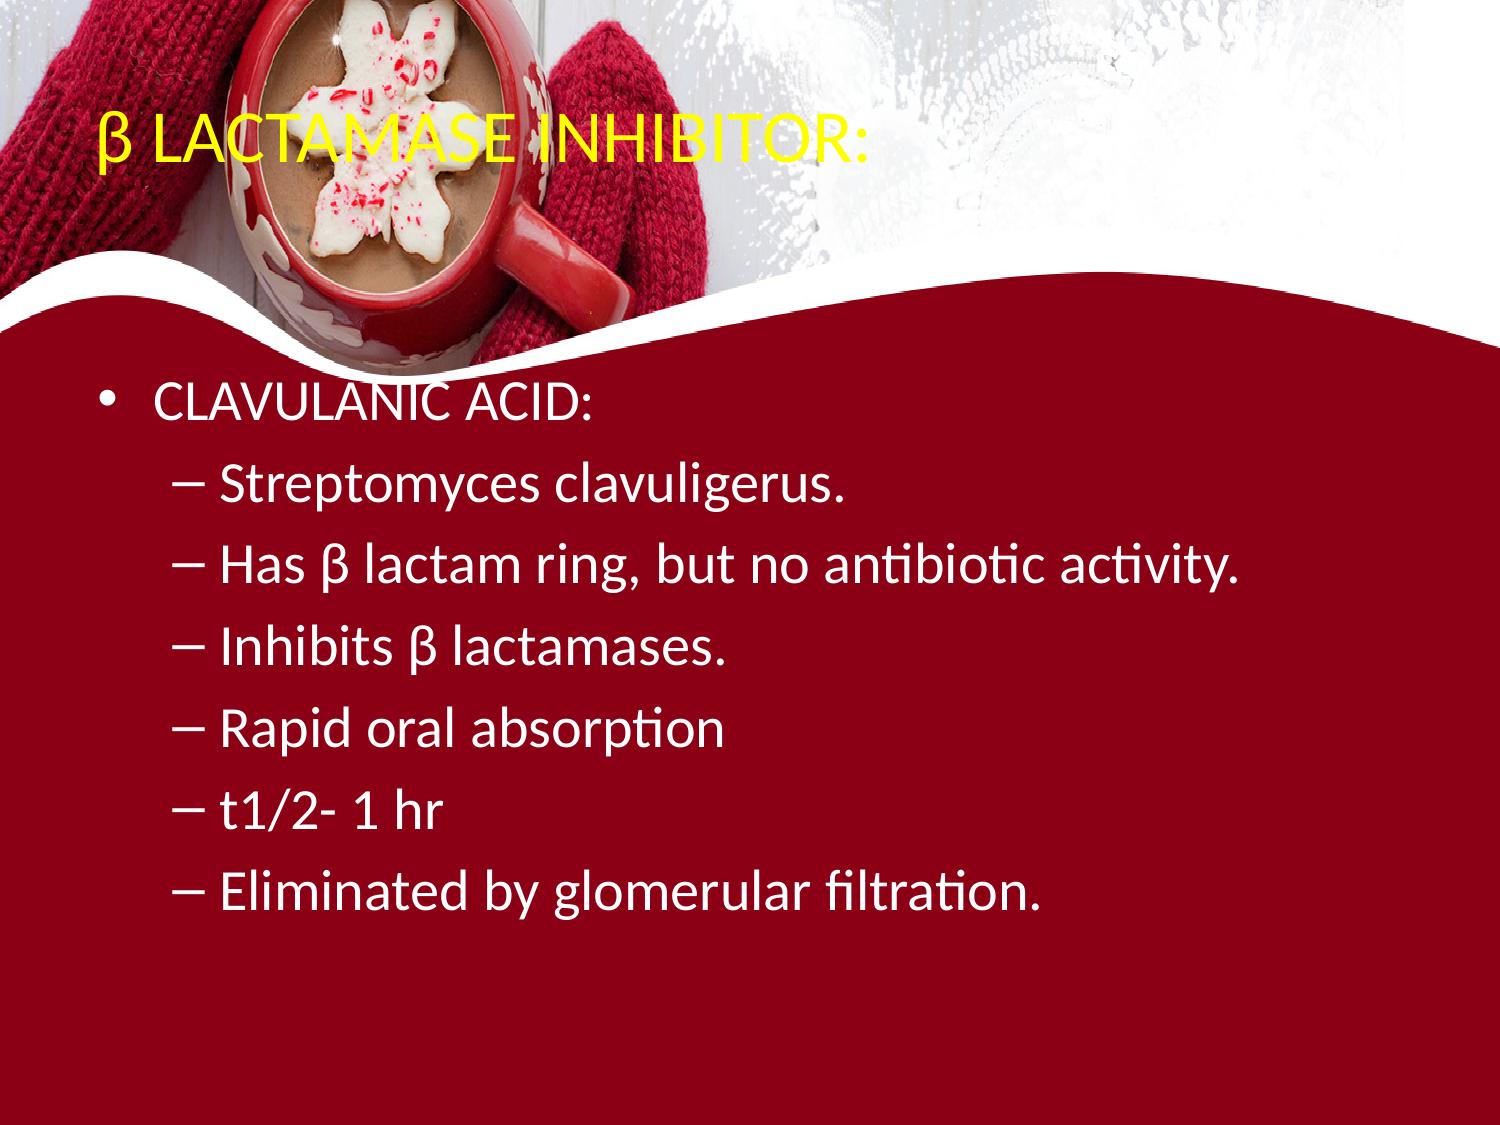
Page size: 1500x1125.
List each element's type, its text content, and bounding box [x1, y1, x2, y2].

title β LACTAMASE INHIBITOR: [79, 49, 1435, 217]
picture [0, 0, 1500, 1125]
list CLAVULANIC ACID: Streptomyces clavuligerus. Has β lactam ring, but no antibiotic activity. Inhibits β lactamases. Rapid oral absorption t1/2- 1 hr Eliminated by glomerular filtration. [82, 354, 1435, 1039]
